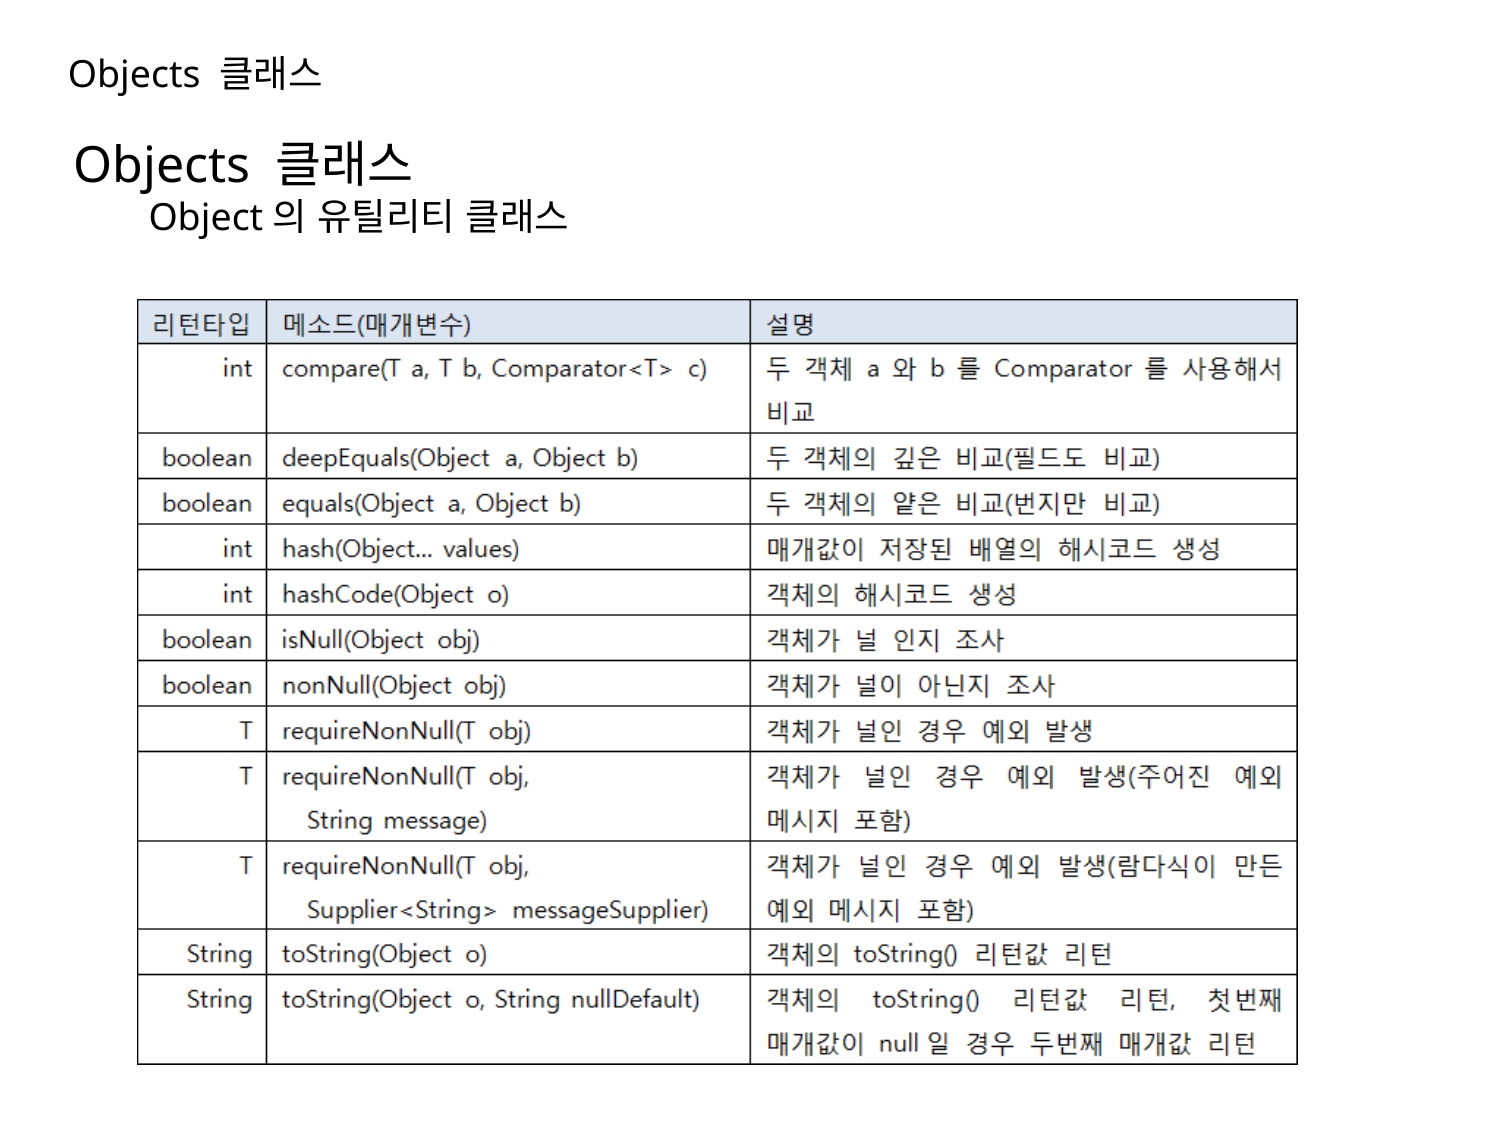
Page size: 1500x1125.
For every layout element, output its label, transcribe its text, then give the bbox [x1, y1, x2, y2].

text_box Objects 클래스 [53, 42, 644, 103]
text_box Objects 클래스 Object의 유틸리티 클래스 [58, 125, 1483, 291]
picture [137, 299, 1298, 1066]
